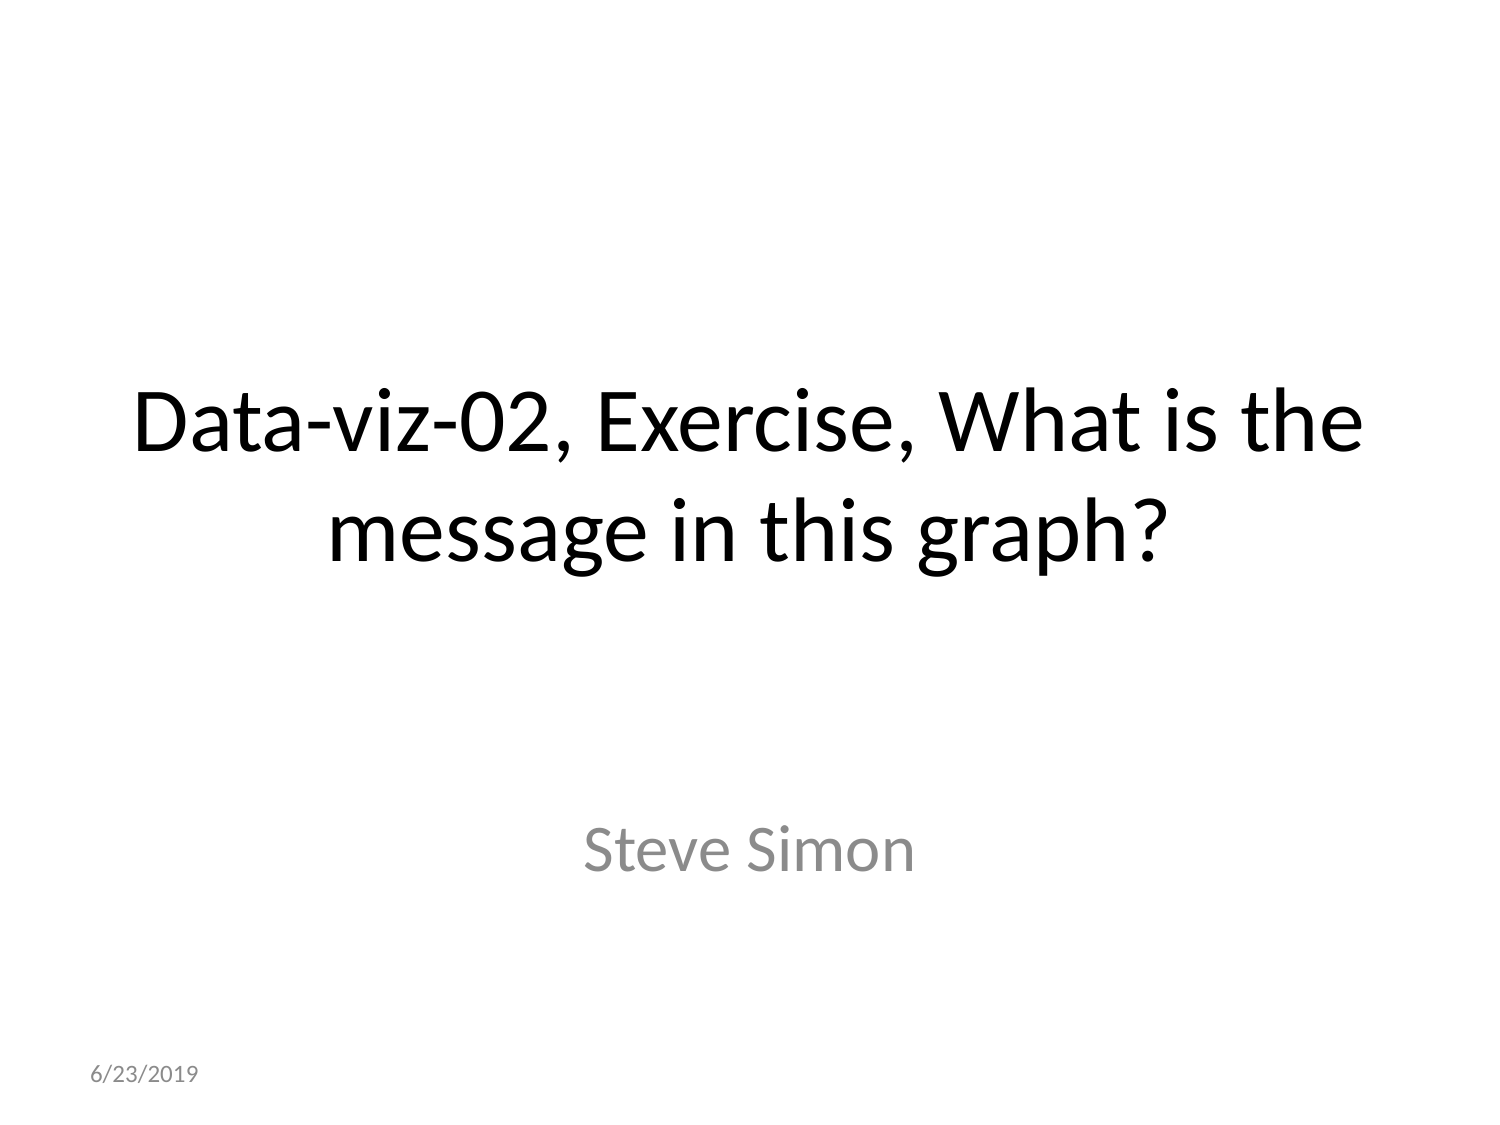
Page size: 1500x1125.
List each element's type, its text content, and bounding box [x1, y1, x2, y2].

subtitle Steve Simon [225, 637, 1275, 925]
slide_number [75, 1042, 425, 1103]
title Data-viz-02, Exercise, What is the message in this graph? [112, 349, 1388, 591]
